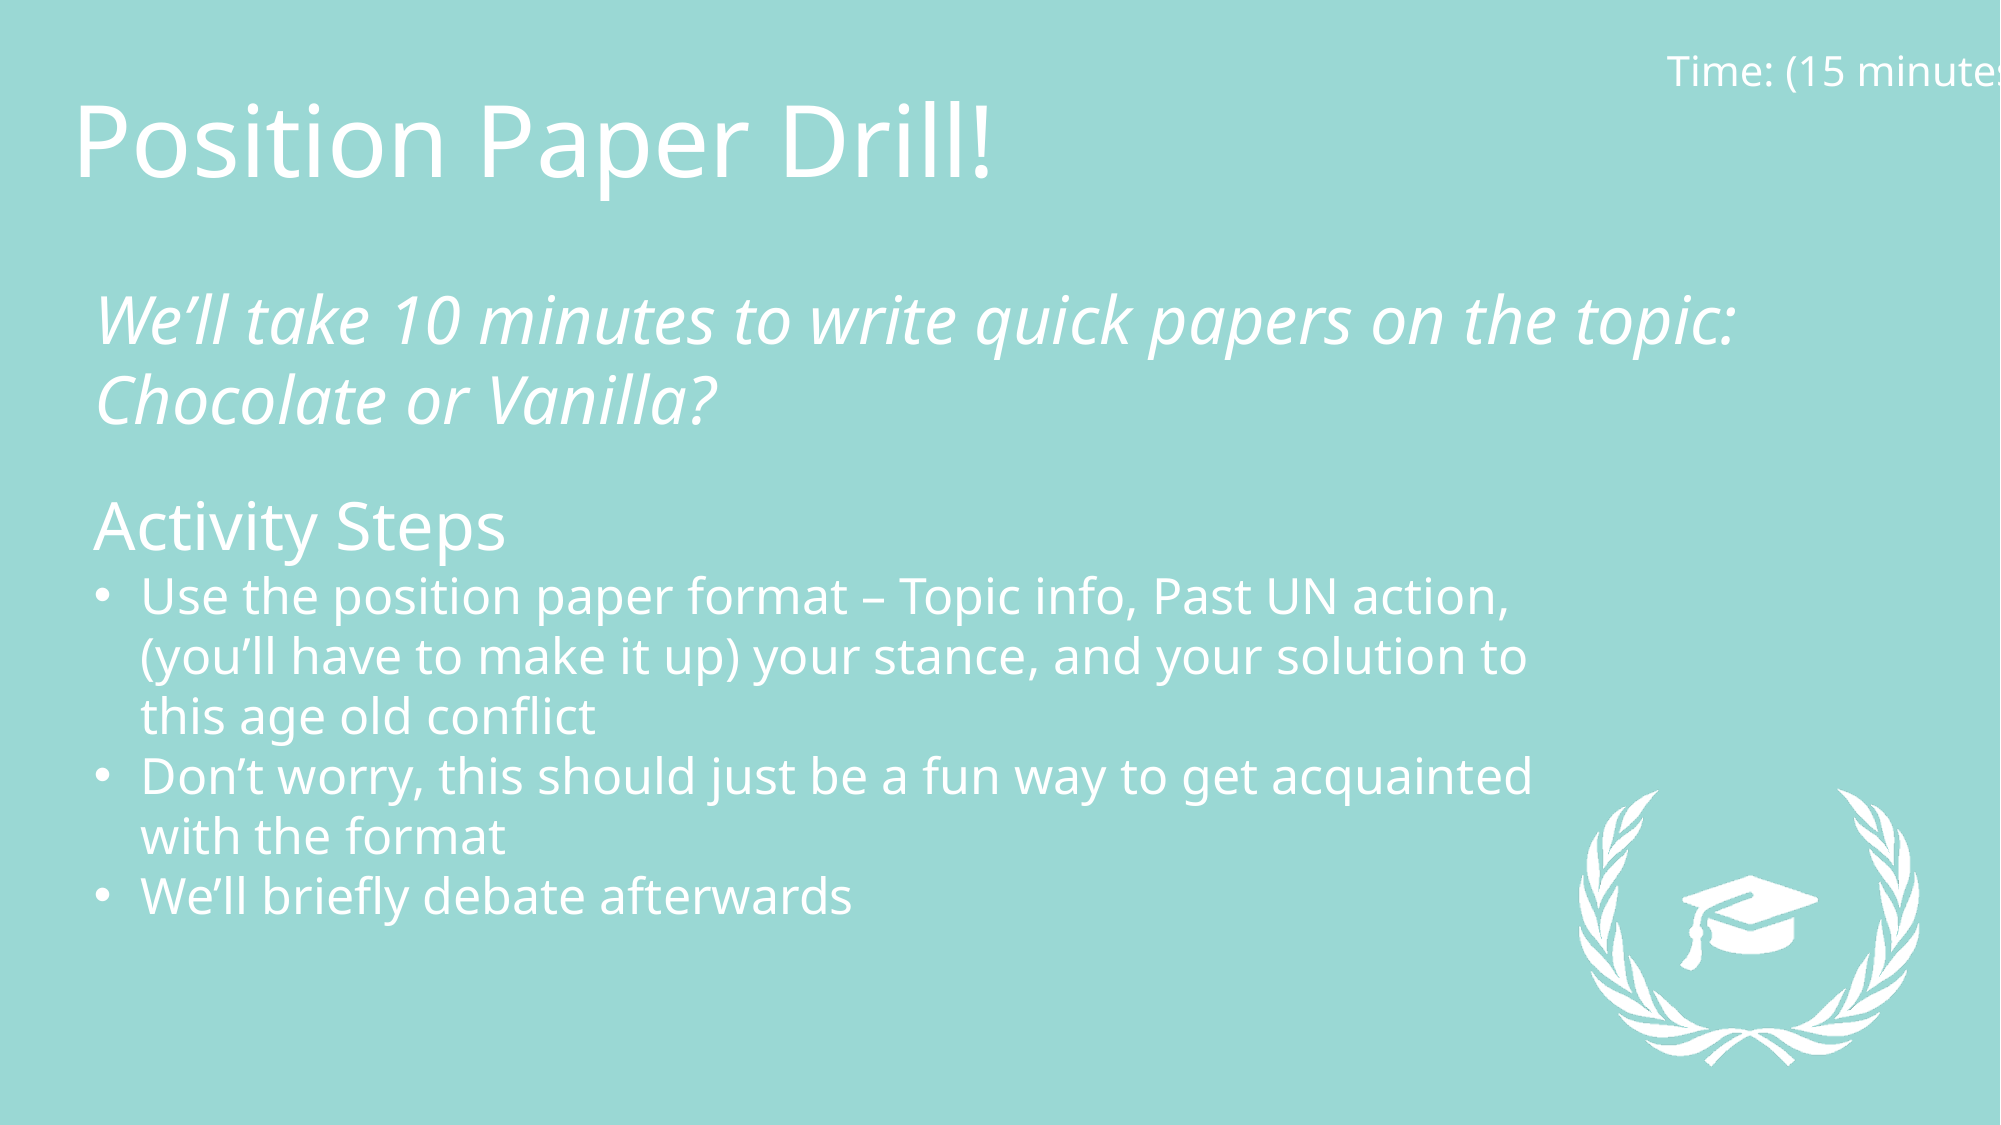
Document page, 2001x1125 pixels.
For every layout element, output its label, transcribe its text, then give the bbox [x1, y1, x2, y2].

text_box Activity Steps Use the position paper format – Topic info, Past UN action, (you’ll have to make it up) your stance, and your solution to this age old conflict Don’t worry, this should just be a fun way to get acquainted with the format We’ll briefly debate afterwards [79, 476, 1567, 992]
text_box We’ll take 10 minutes to write quick papers on the topic: Chocolate or Vanilla? [79, 270, 1927, 446]
text_box Time: (15 minutes) [1652, 37, 2000, 103]
picture [1566, 744, 1927, 1105]
text_box Position Paper Drill! [56, 70, 1519, 206]
